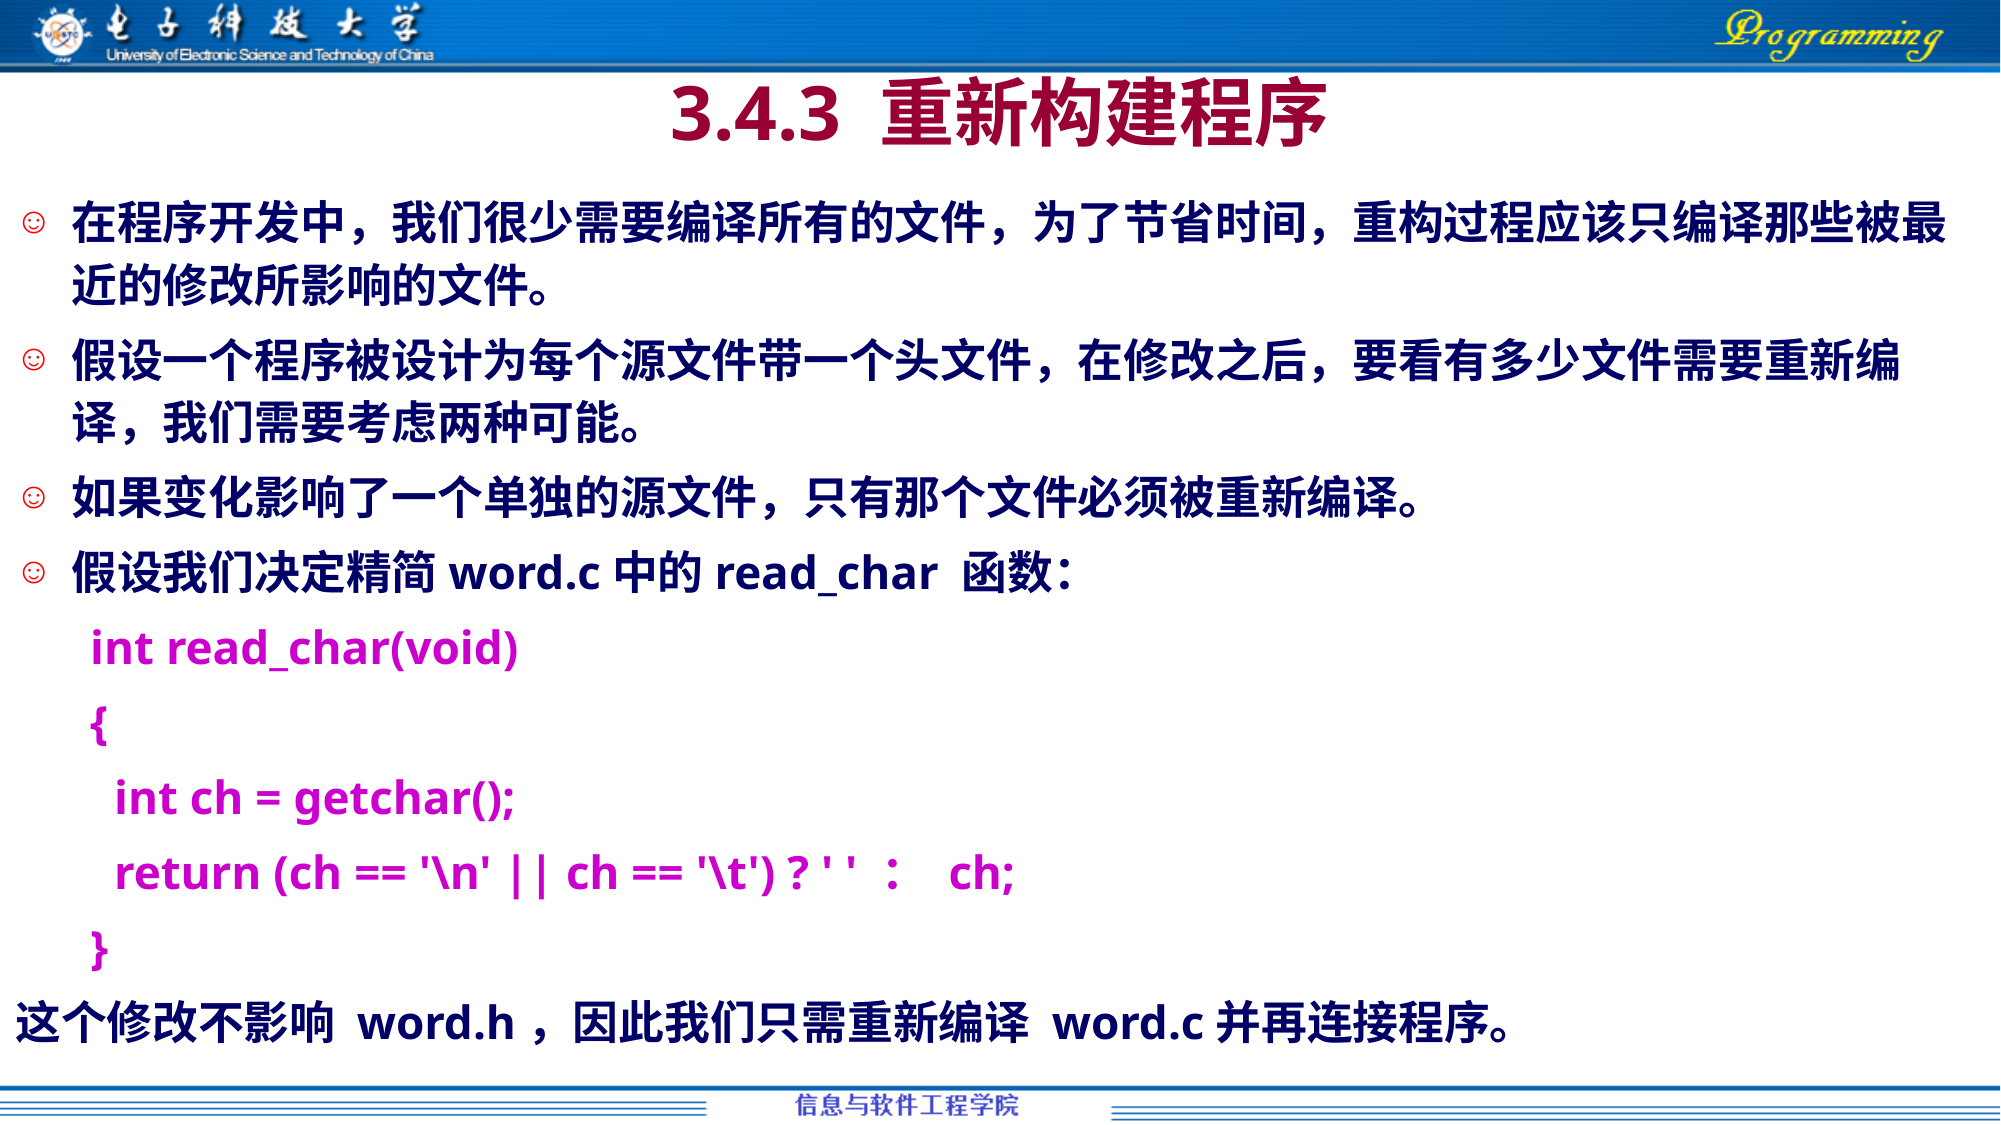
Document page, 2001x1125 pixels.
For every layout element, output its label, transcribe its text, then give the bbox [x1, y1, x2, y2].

list 在程序开发中，我们很少需要编译所有的文件，为了节省时间，重构过程应该只编译那些被最近的修改所影响的文件。 假设一个程序被设计为每个源文件带一个头文件，在修改之后，要看有多少文件需要重新编译，我们需要考虑两种可能。 如果变化影响了一个单独的源文件，只有那个文件必须被重新编译。 假设我们决定精简word.c中的read_char 函数： int read_char(void) { int ch = getchar(); return (ch == '\n' || ch == '\t') ? ' ' ： ch; } 这个修改不影响 word.h，因此我们只需重新编译 word.c并再连接程序。 [0, 178, 1975, 1065]
title 3.4.3 重新构建程序 [299, 42, 1701, 178]
picture [0, 0, 2001, 1125]
